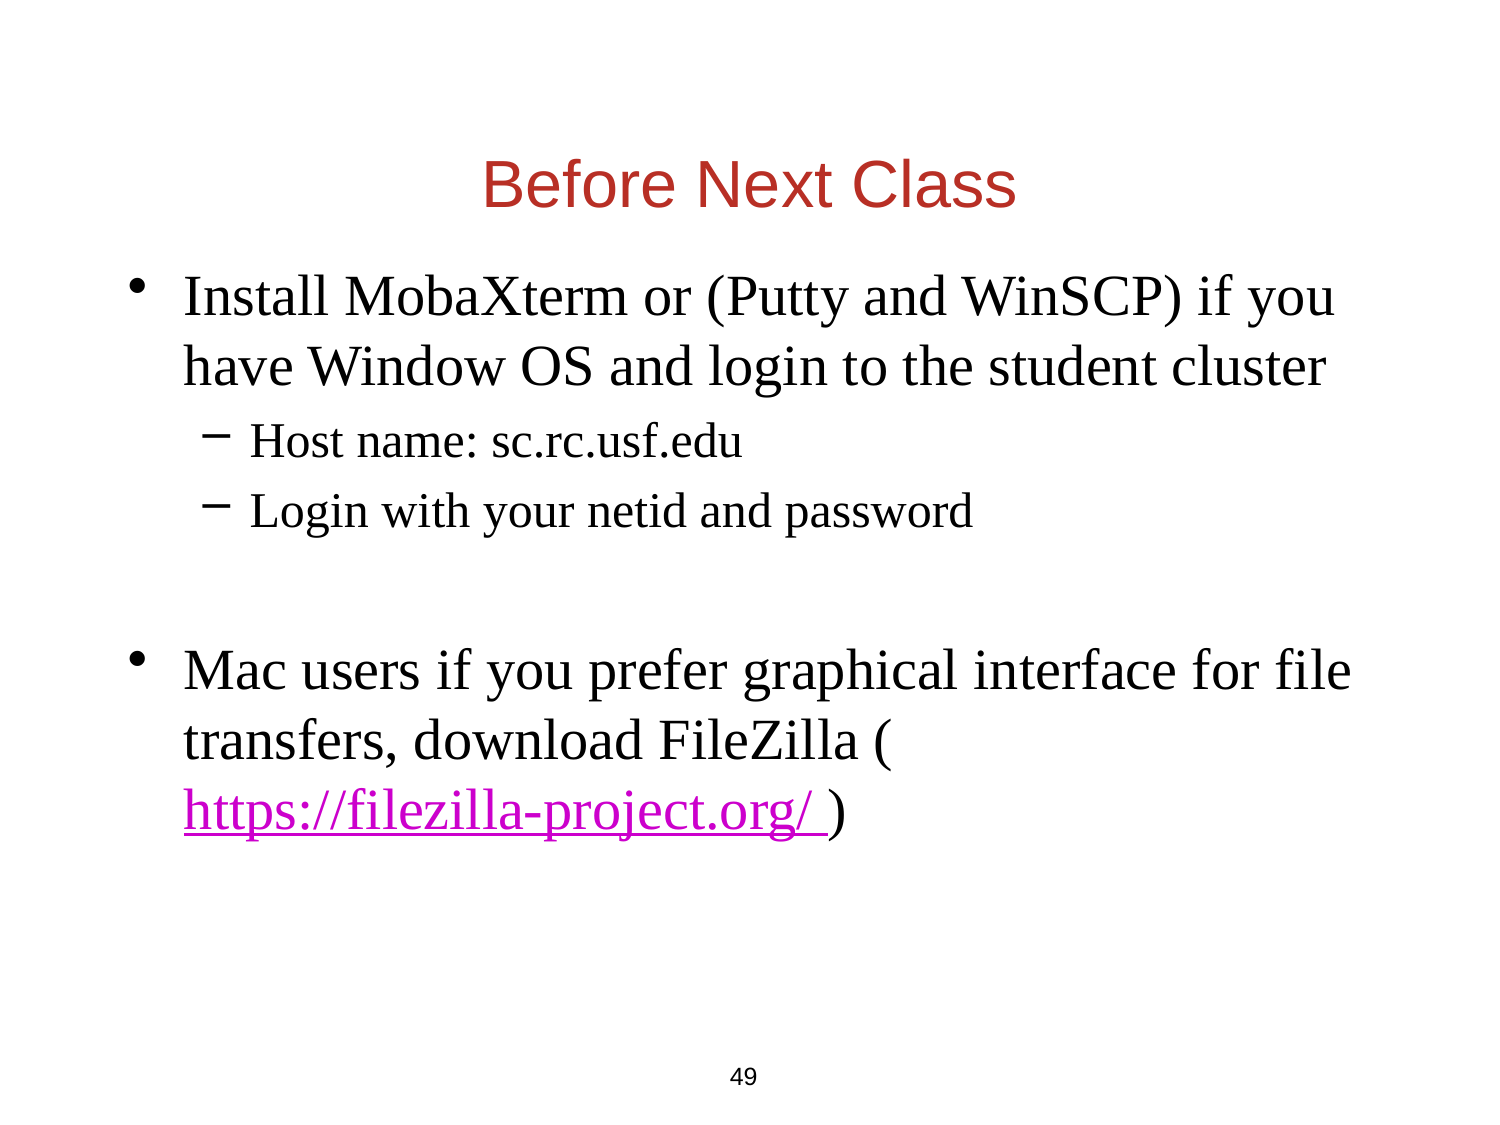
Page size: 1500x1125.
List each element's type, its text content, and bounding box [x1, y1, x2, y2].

title Before Next Class [112, 125, 1388, 238]
slide_number 49 [687, 1049, 801, 1101]
list Install MobaXterm or (Putty and WinSCP) if you have Window OS and login to the student cluster Host name: sc.rc.usf.edu Login with your netid and password Mac users if you prefer graphical interface for file transfers, download FileZilla (https://filezilla-project.org/ ) [112, 249, 1388, 1038]
